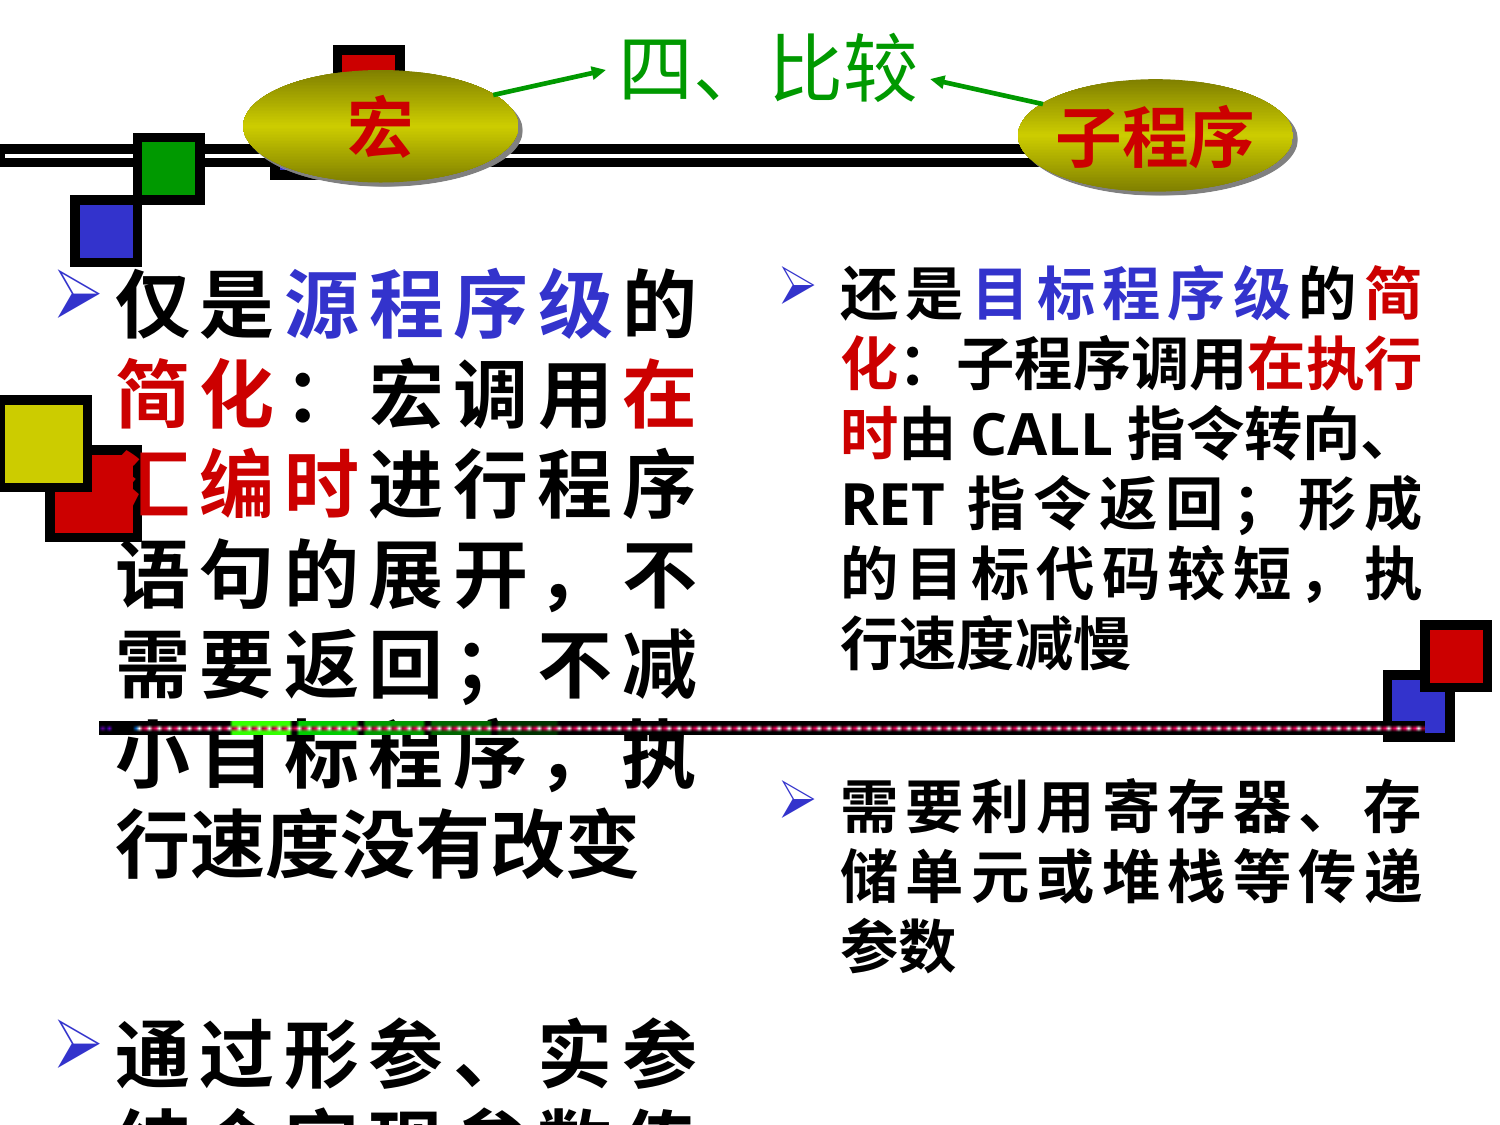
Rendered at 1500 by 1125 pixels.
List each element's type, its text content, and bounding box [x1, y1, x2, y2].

text_box [493, 66, 606, 96]
list 仅是源程序级的简化：宏调用在汇编时进行程序语句的展开，不需要返回；不减小目标程序，执行速度没有改变 通过形参、实参结合实现参数传递，简捷直观、灵活多变 [37, 249, 713, 1000]
text_box [930, 75, 1043, 105]
picture [99, 721, 1426, 736]
text_box 子程序 [1017, 79, 1294, 192]
text_box 还是目标程序级的简化：子程序调用在执行时由CALL指令转向、RET指令返回；形成的目标代码较短，执行速度减慢 需要利用寄存器、存储单元或堆栈等传递参数 [762, 249, 1438, 963]
title 四、比较 [600, 0, 937, 136]
text_box 宏 [243, 70, 519, 183]
